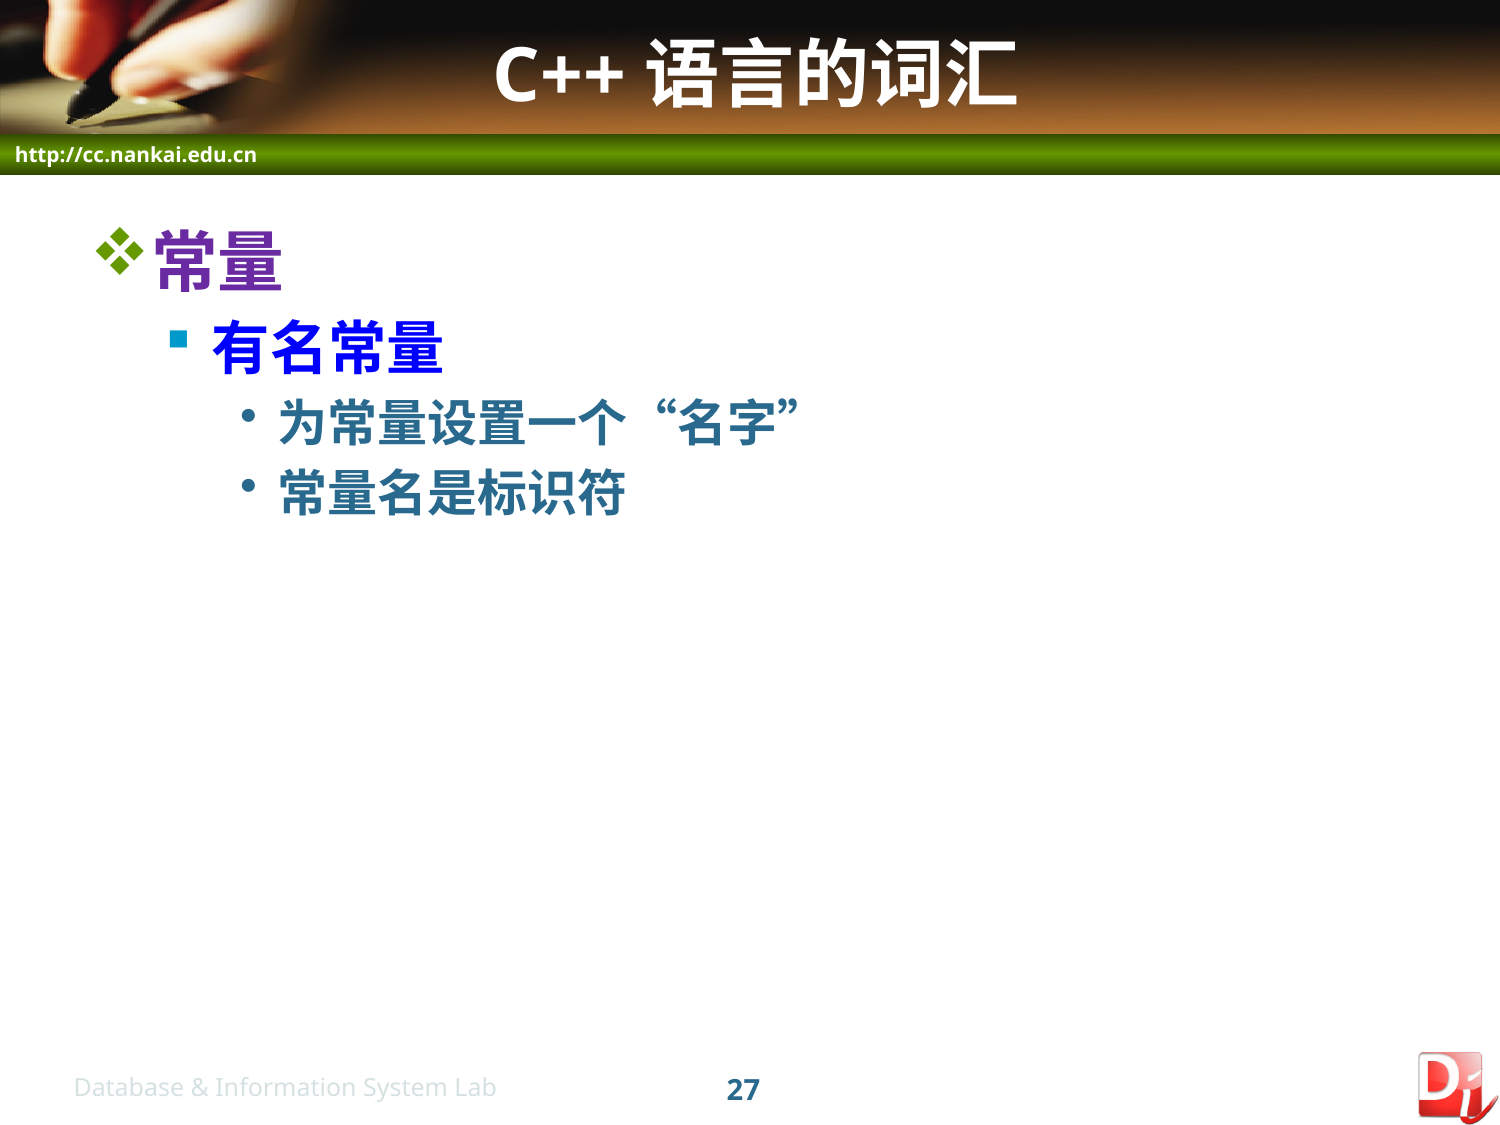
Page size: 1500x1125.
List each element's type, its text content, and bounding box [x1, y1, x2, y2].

picture [0, 0, 1500, 134]
title C++语言的词汇 [74, 24, 1438, 118]
footer Database & Information System Lab [58, 1064, 598, 1114]
list 常量 有名常量 为常量设置一个“名字” 常量名是标识符 [74, 212, 1413, 1038]
picture [1417, 1052, 1500, 1125]
slide_number 27 [607, 1063, 880, 1112]
